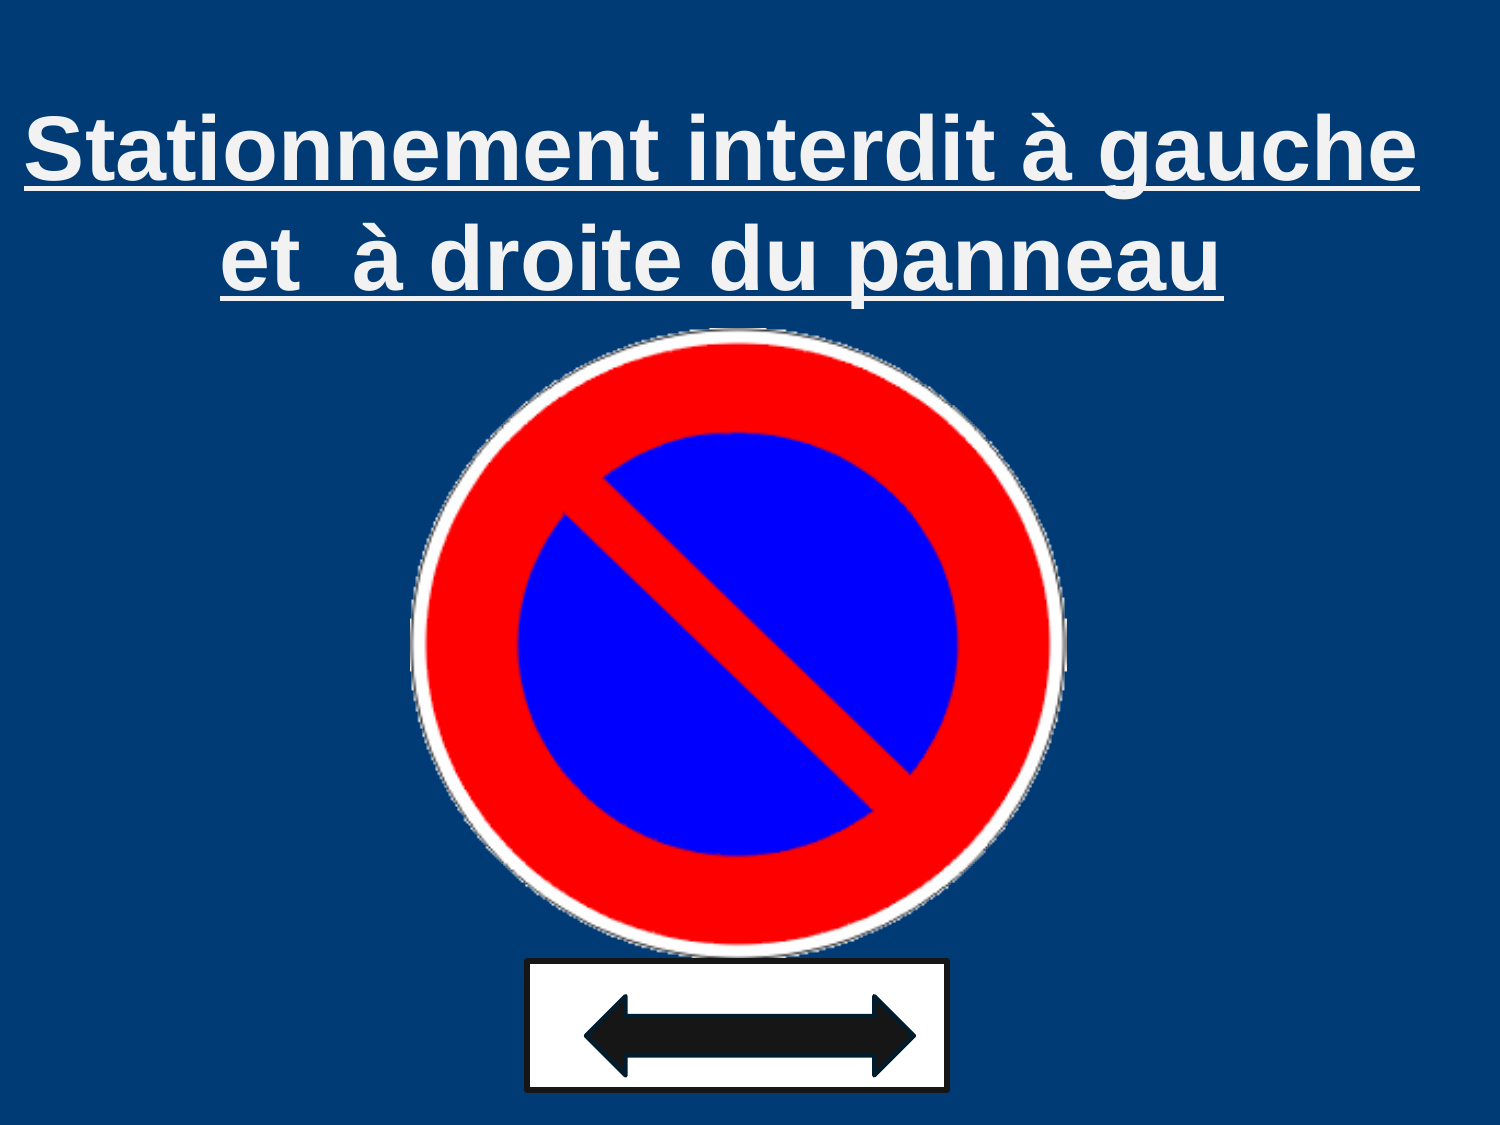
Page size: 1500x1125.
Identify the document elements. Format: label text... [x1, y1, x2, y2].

title Stationnement interdit à gauche et à droite du panneau [0, 105, 1444, 293]
picture [409, 327, 1067, 962]
text_box [583, 994, 917, 1078]
text_box [525, 970, 949, 1092]
